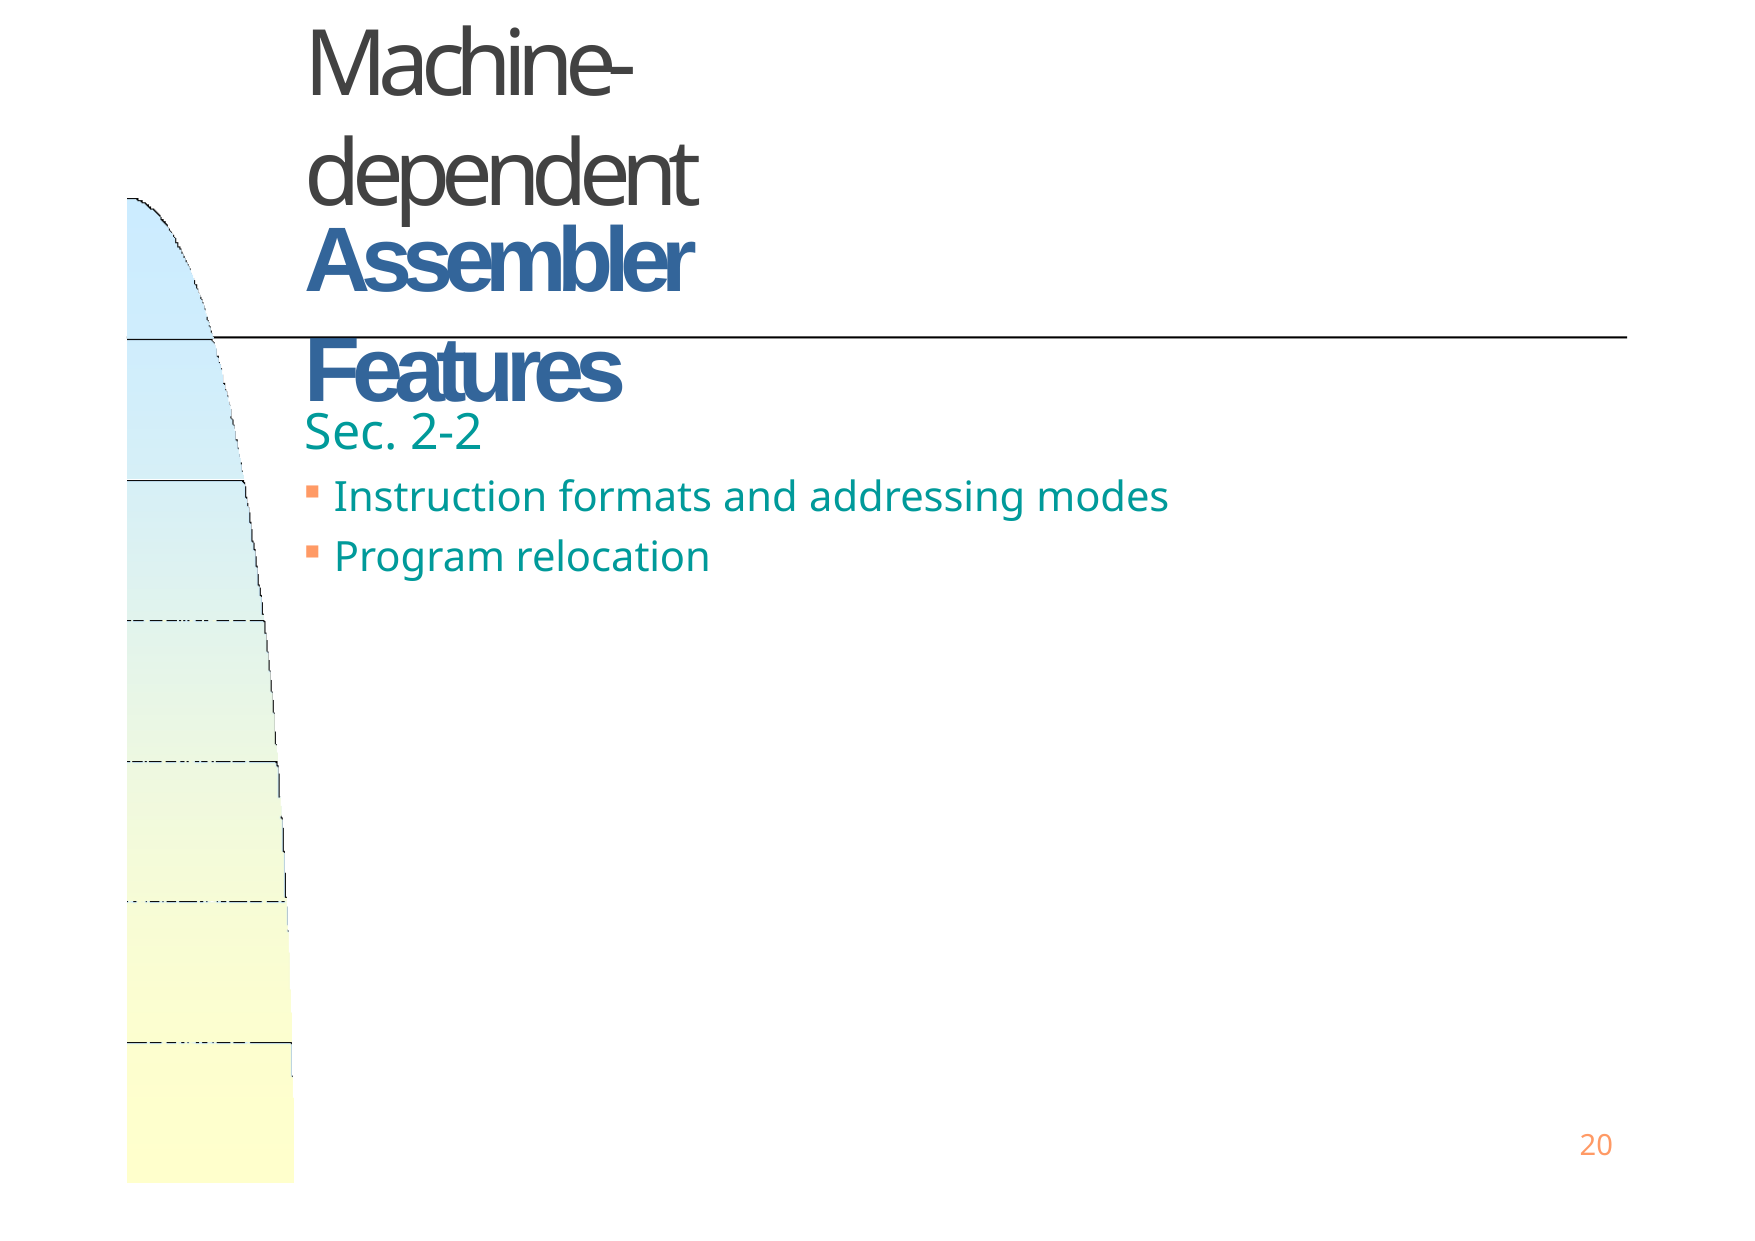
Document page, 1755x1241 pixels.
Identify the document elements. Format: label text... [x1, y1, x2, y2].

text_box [126, 338, 1628, 1183]
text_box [126, 197, 1628, 337]
title Machine-dependent [302, 1, 1012, 196]
